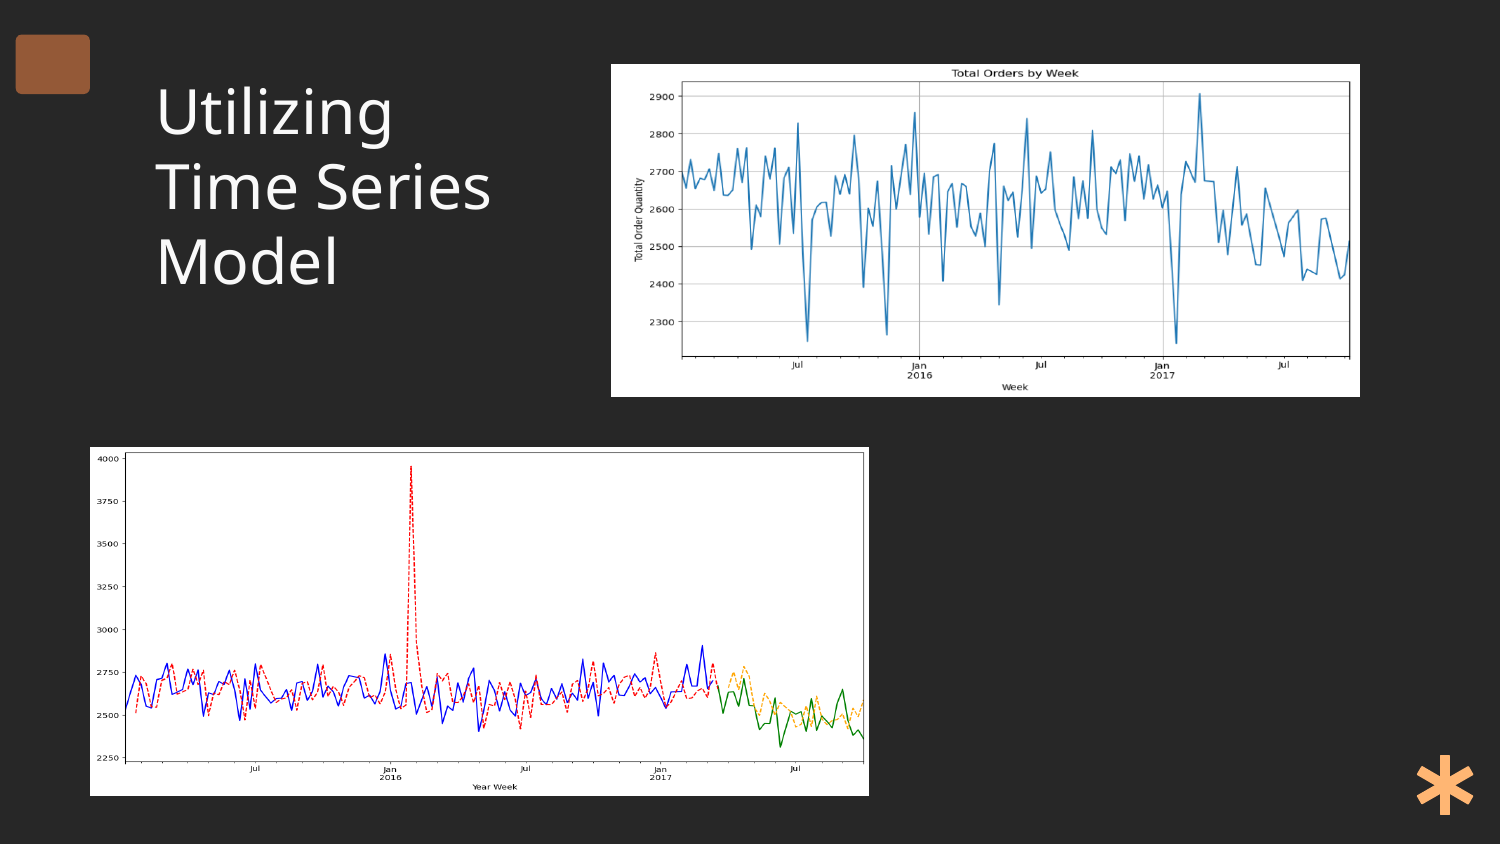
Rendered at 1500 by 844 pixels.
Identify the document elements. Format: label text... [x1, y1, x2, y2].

text_box Utilizing Time Series Model [140, 64, 534, 304]
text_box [1417, 755, 1473, 815]
text_box [15, 34, 90, 95]
picture [89, 447, 869, 796]
picture [611, 64, 1360, 397]
